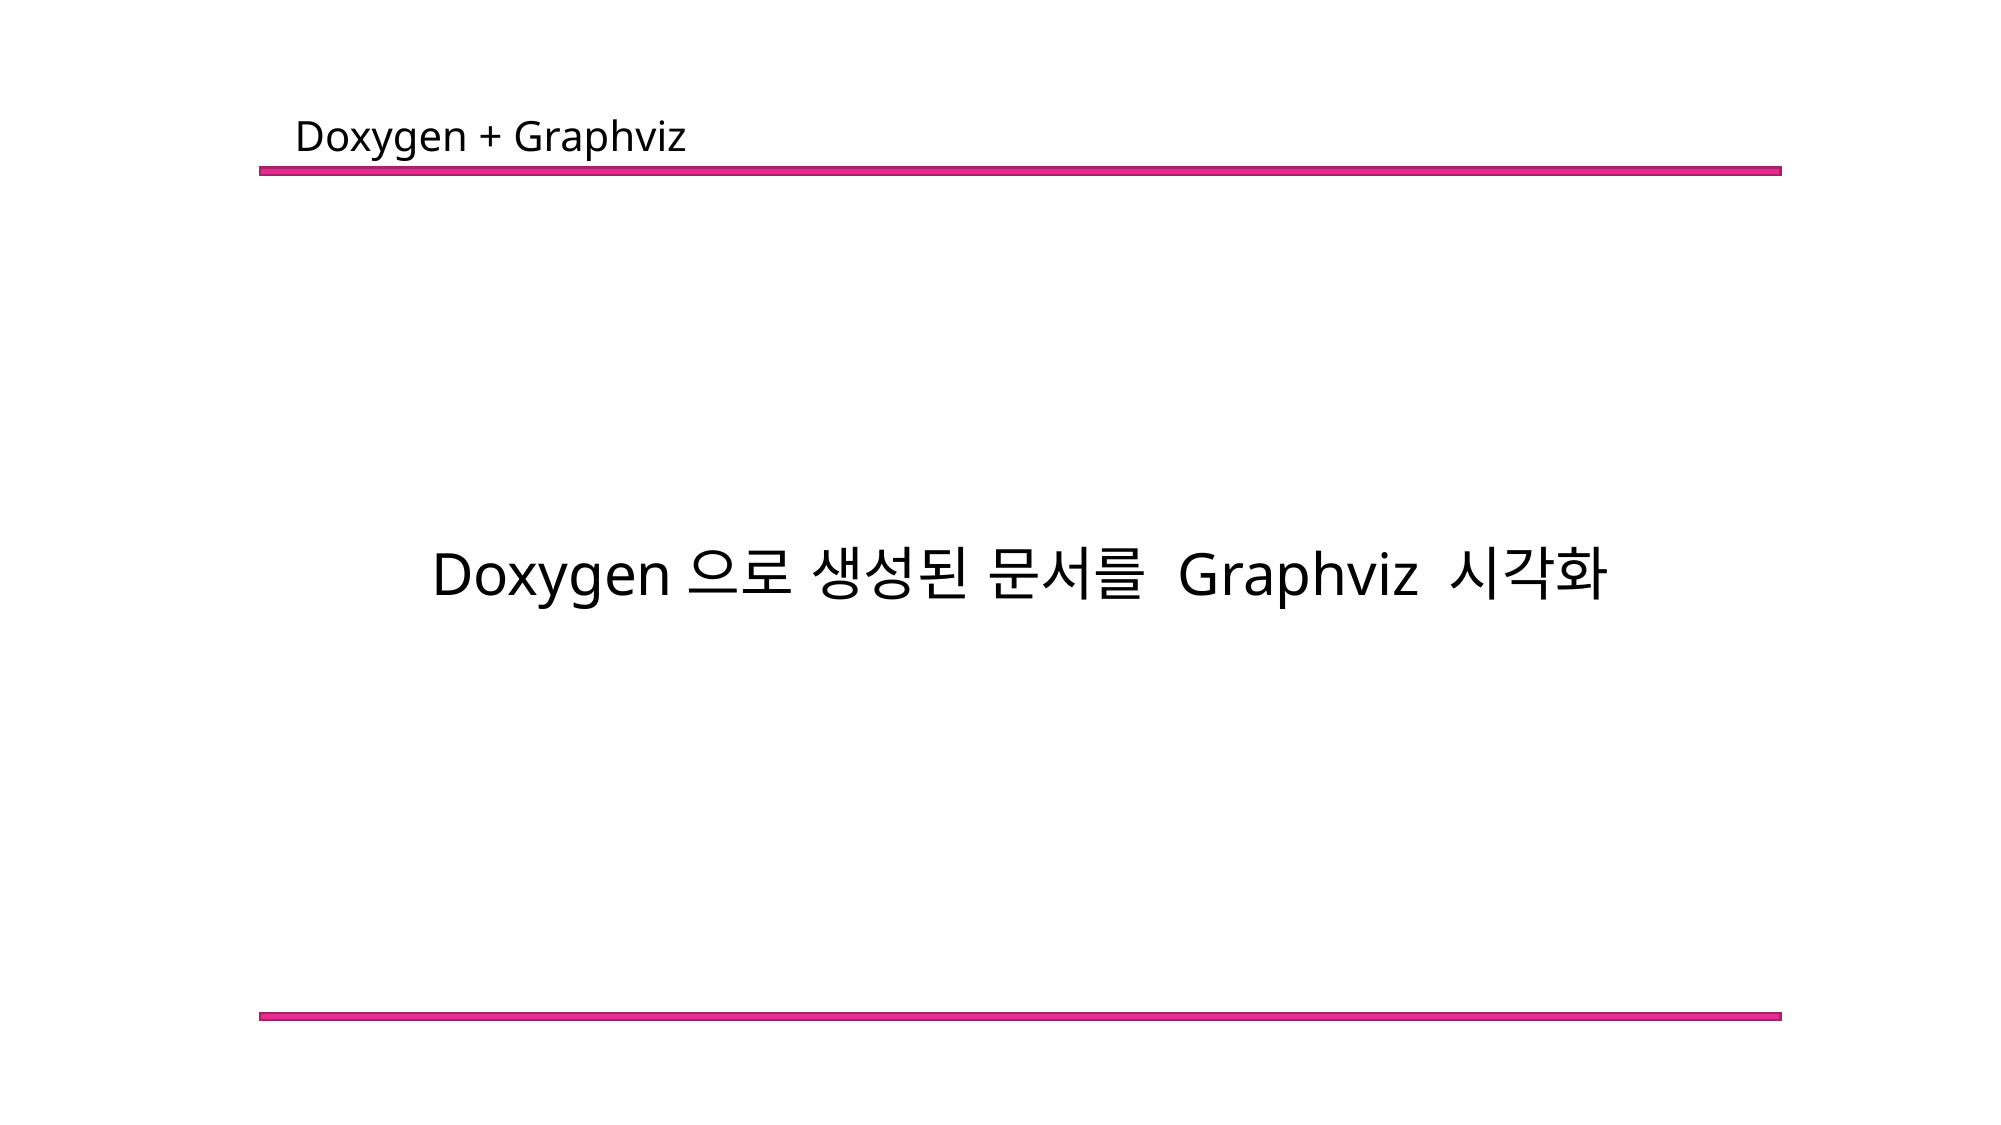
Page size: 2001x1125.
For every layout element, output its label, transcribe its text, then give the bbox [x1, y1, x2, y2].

text_box Doxygen으로 생성된 문서를 Graphviz 시각화 [380, 529, 1661, 615]
text_box [259, 1012, 1782, 1021]
text_box [259, 166, 1782, 176]
text_box Doxygen + Graphviz [279, 101, 702, 167]
